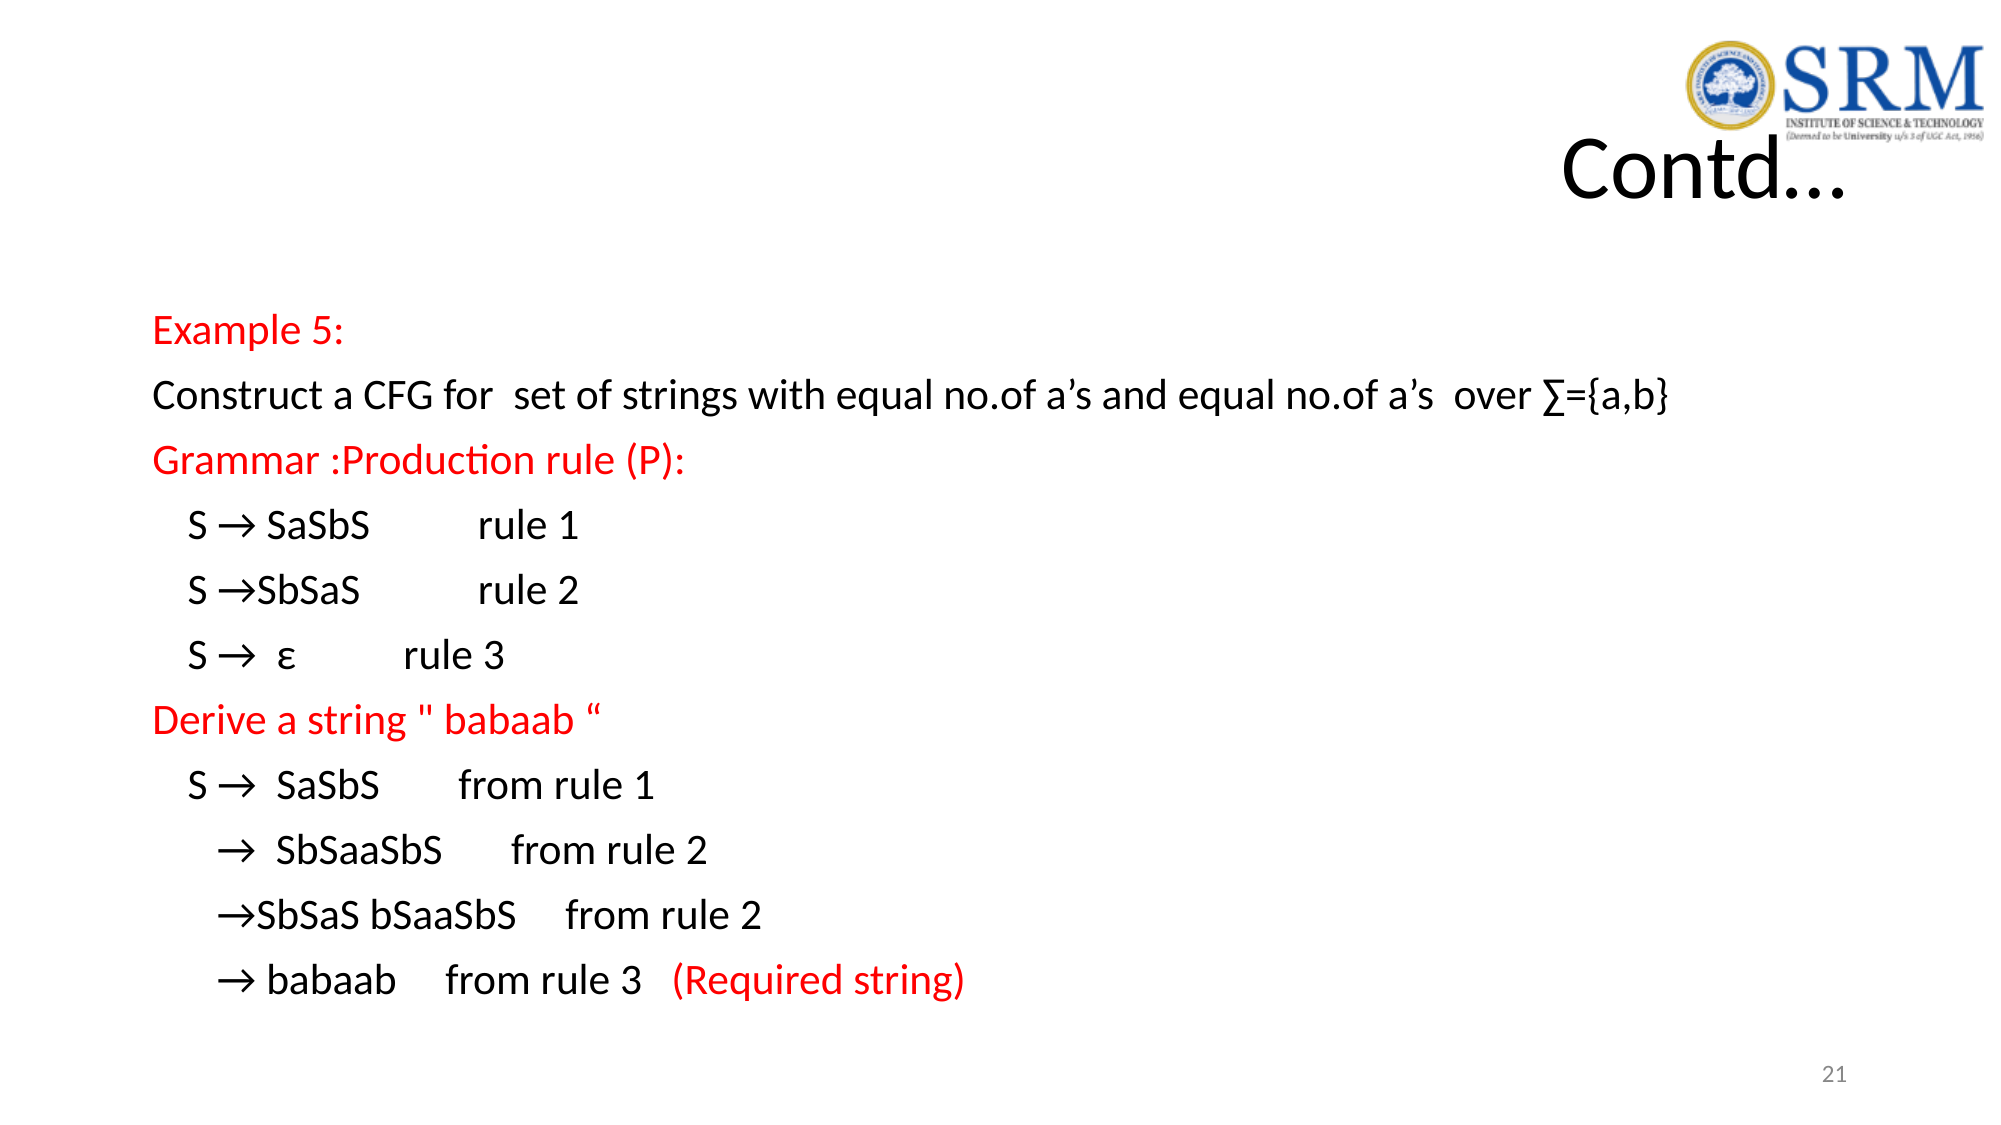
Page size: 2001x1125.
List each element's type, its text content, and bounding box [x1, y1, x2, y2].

title Contd… [137, 59, 1863, 278]
slide_number ‹#› [1412, 1042, 1863, 1103]
picture [1674, 0, 1993, 182]
list Example 5: Construct a CFG for set of strings with equal no.of a’s and equal no.of a’s over ∑={a,b} Grammar :Production rule (P): S → SaSbS rule 1 S →SbSaS rule 2 S → ε rule 3 Derive a string " babaab “ S → SaSbS from rule 1 → SbSaaSbS from rule 2 →SbSaS bSaaSbS from rule 2 → babaab from rule 3 (Required string) [137, 299, 1863, 1014]
